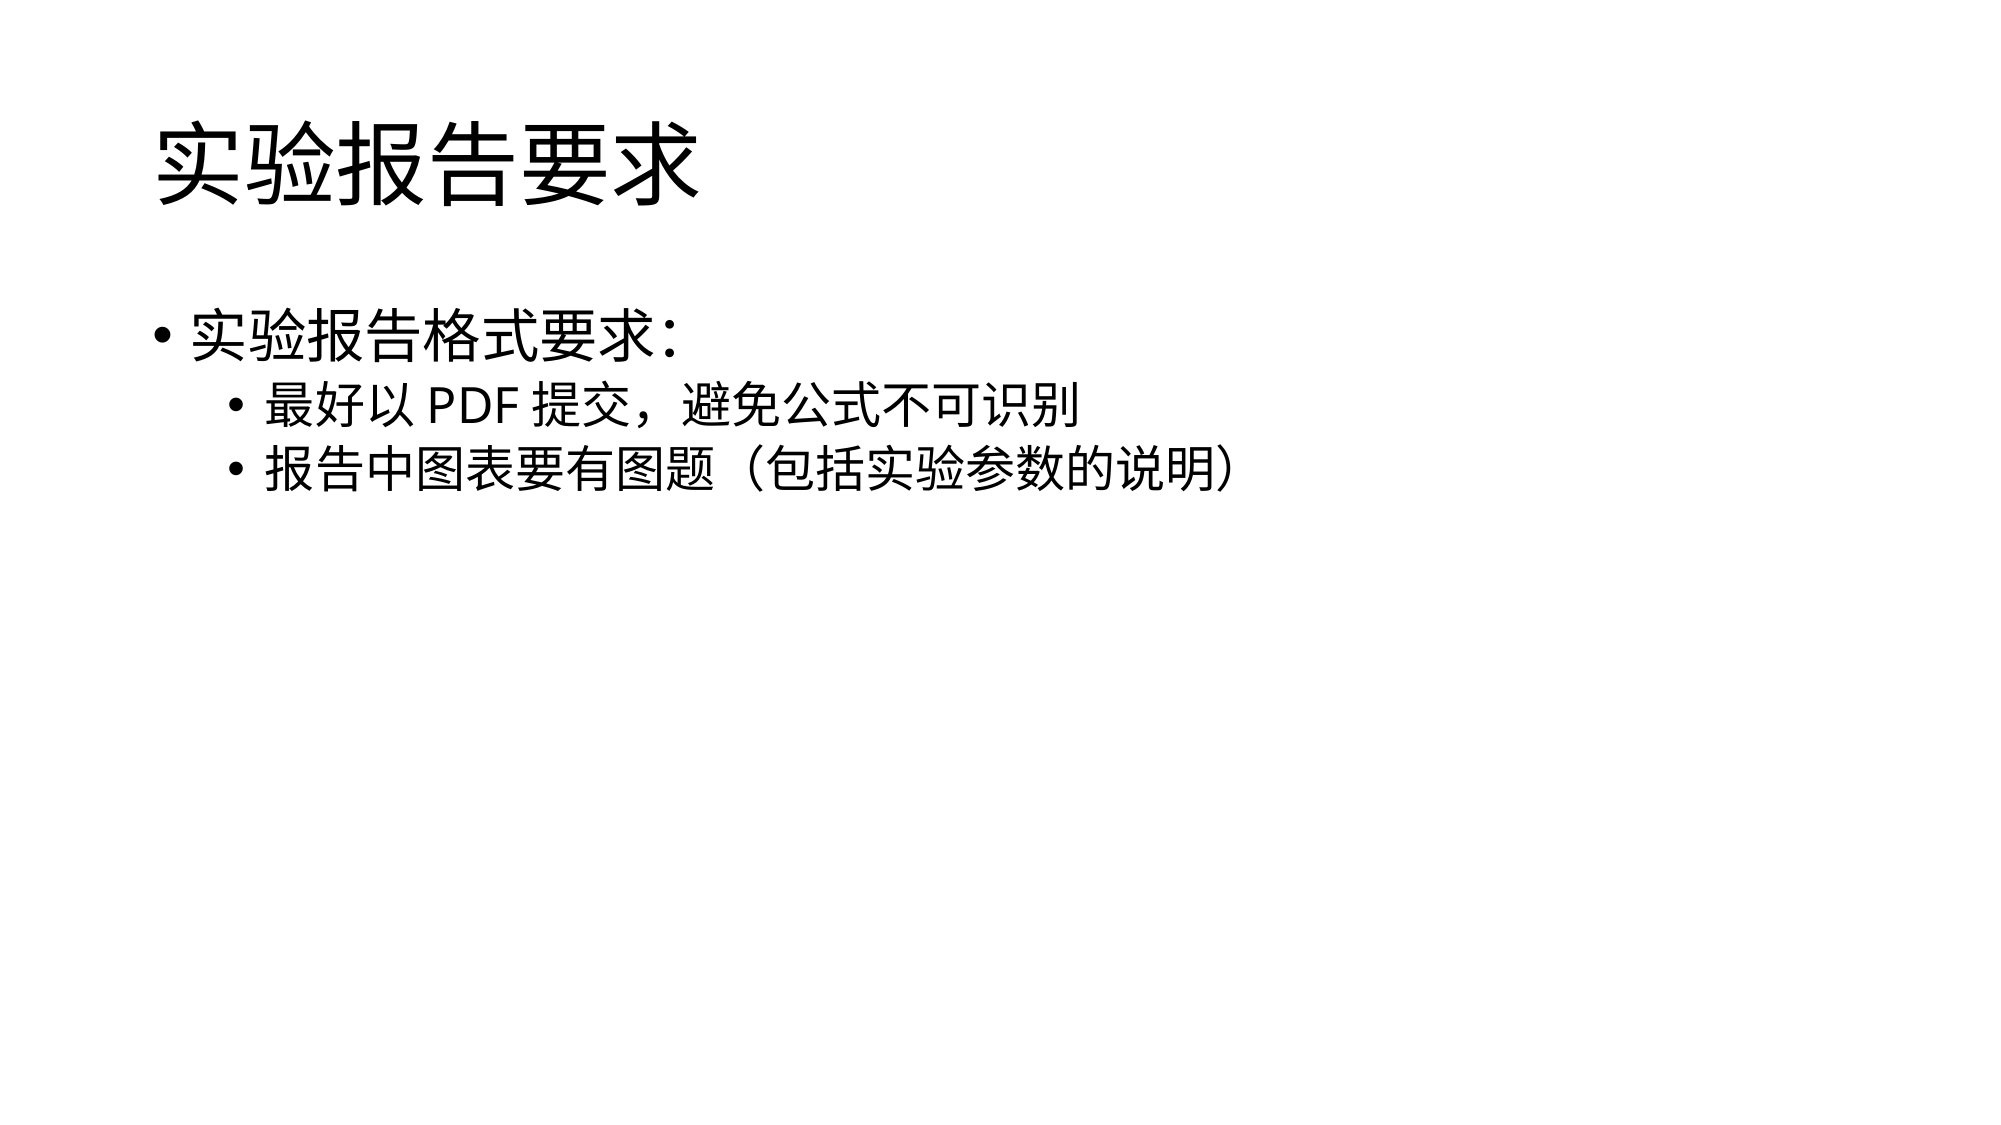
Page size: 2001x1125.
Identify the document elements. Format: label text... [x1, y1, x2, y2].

title 实验报告要求 [137, 59, 1863, 278]
list 实验报告格式要求： 最好以PDF提交，避免公式不可识别 报告中图表要有图题（包括实验参数的说明） [137, 299, 1863, 1014]
